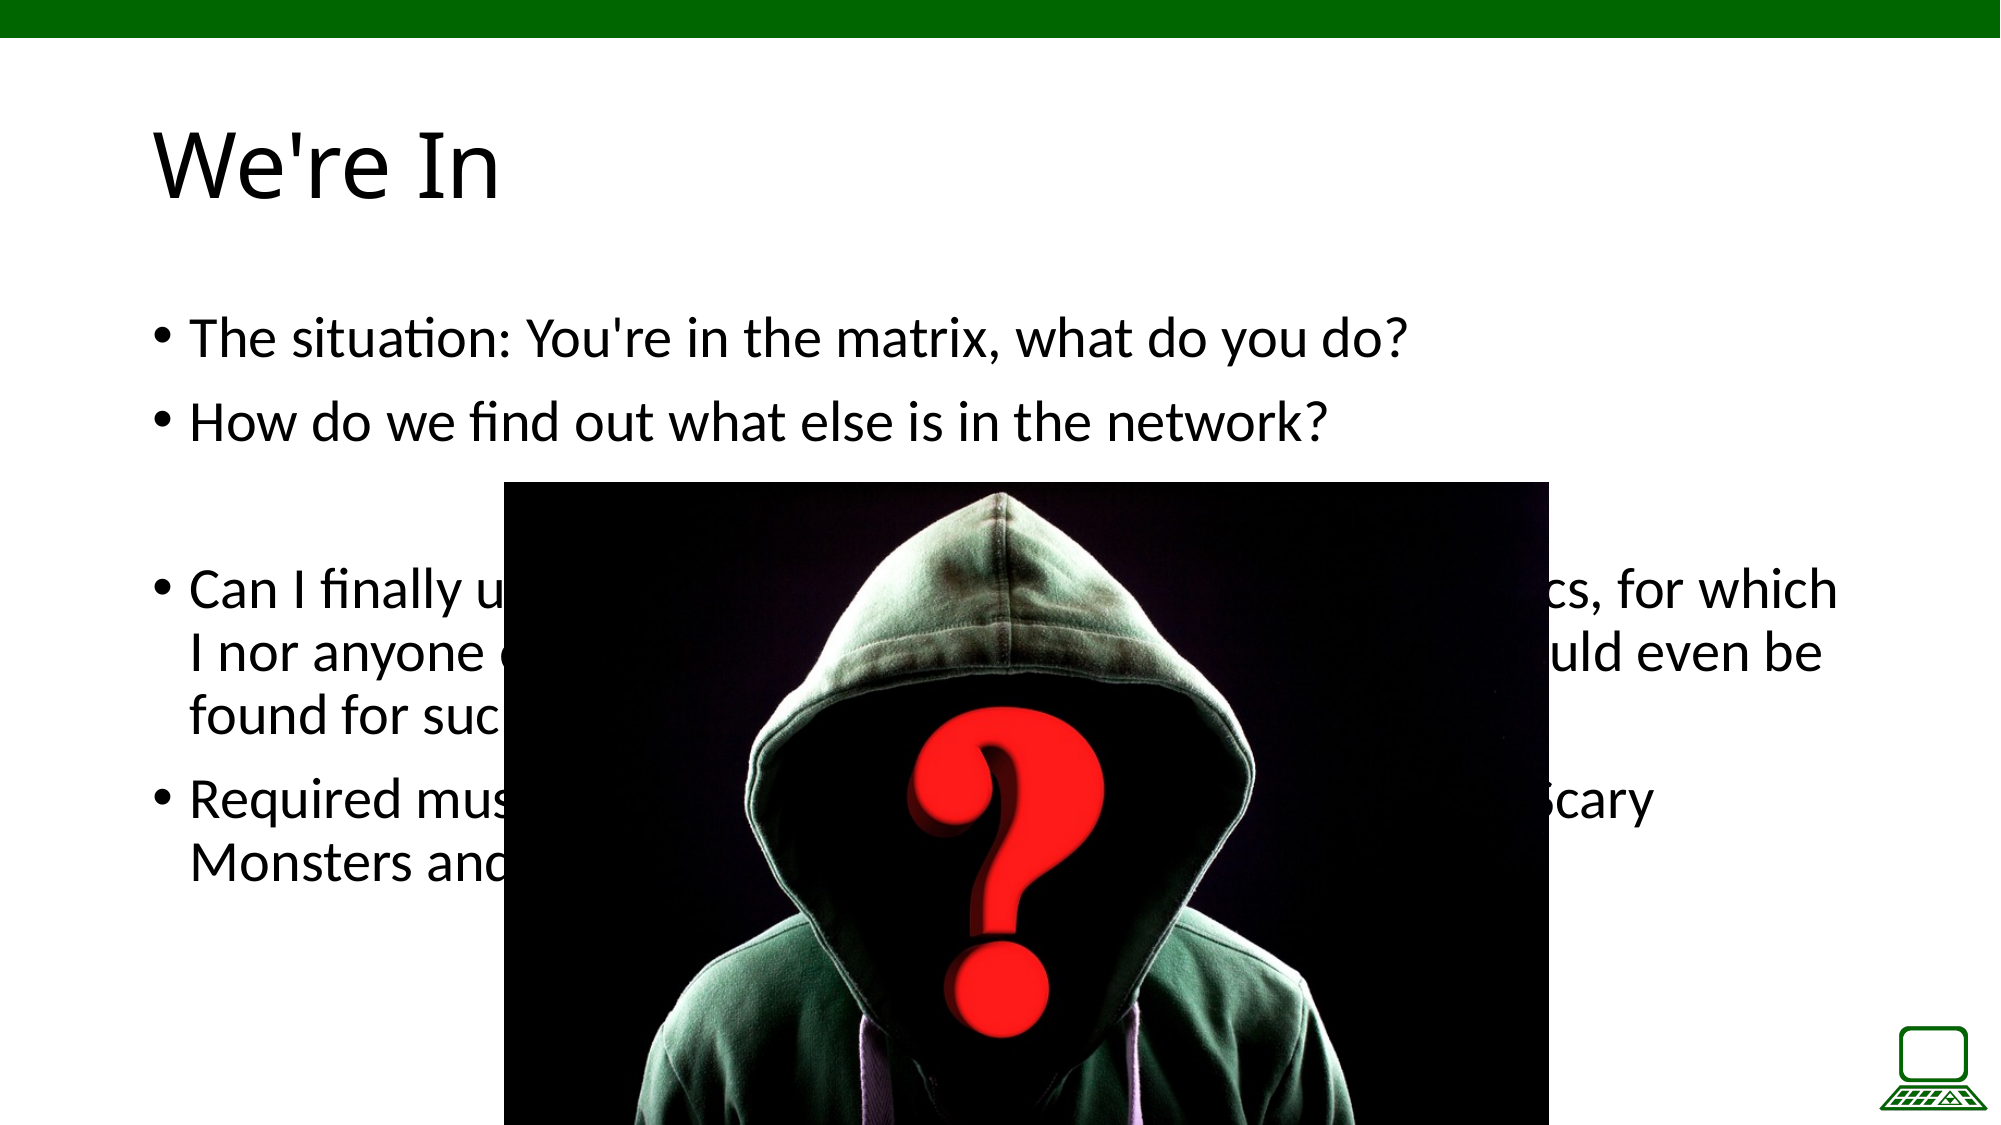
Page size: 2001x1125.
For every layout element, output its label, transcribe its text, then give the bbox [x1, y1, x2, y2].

list The situation: You're in the matrix, what do you do? How do we find out what else is in the network? Can I finally use all those stupidly awesome hacker graphics, for which I nor anyone else has any usage license for? If a license could even be found for such a thing? Required music genre and band: Dubstep's Skrillex, e.g. "Scary Monsters and Nice Sprites" [137, 299, 1863, 1014]
picture [1879, 1026, 1988, 1111]
picture [504, 482, 1549, 1125]
text_box [0, 0, 2000, 39]
title We're In [137, 59, 1863, 278]
